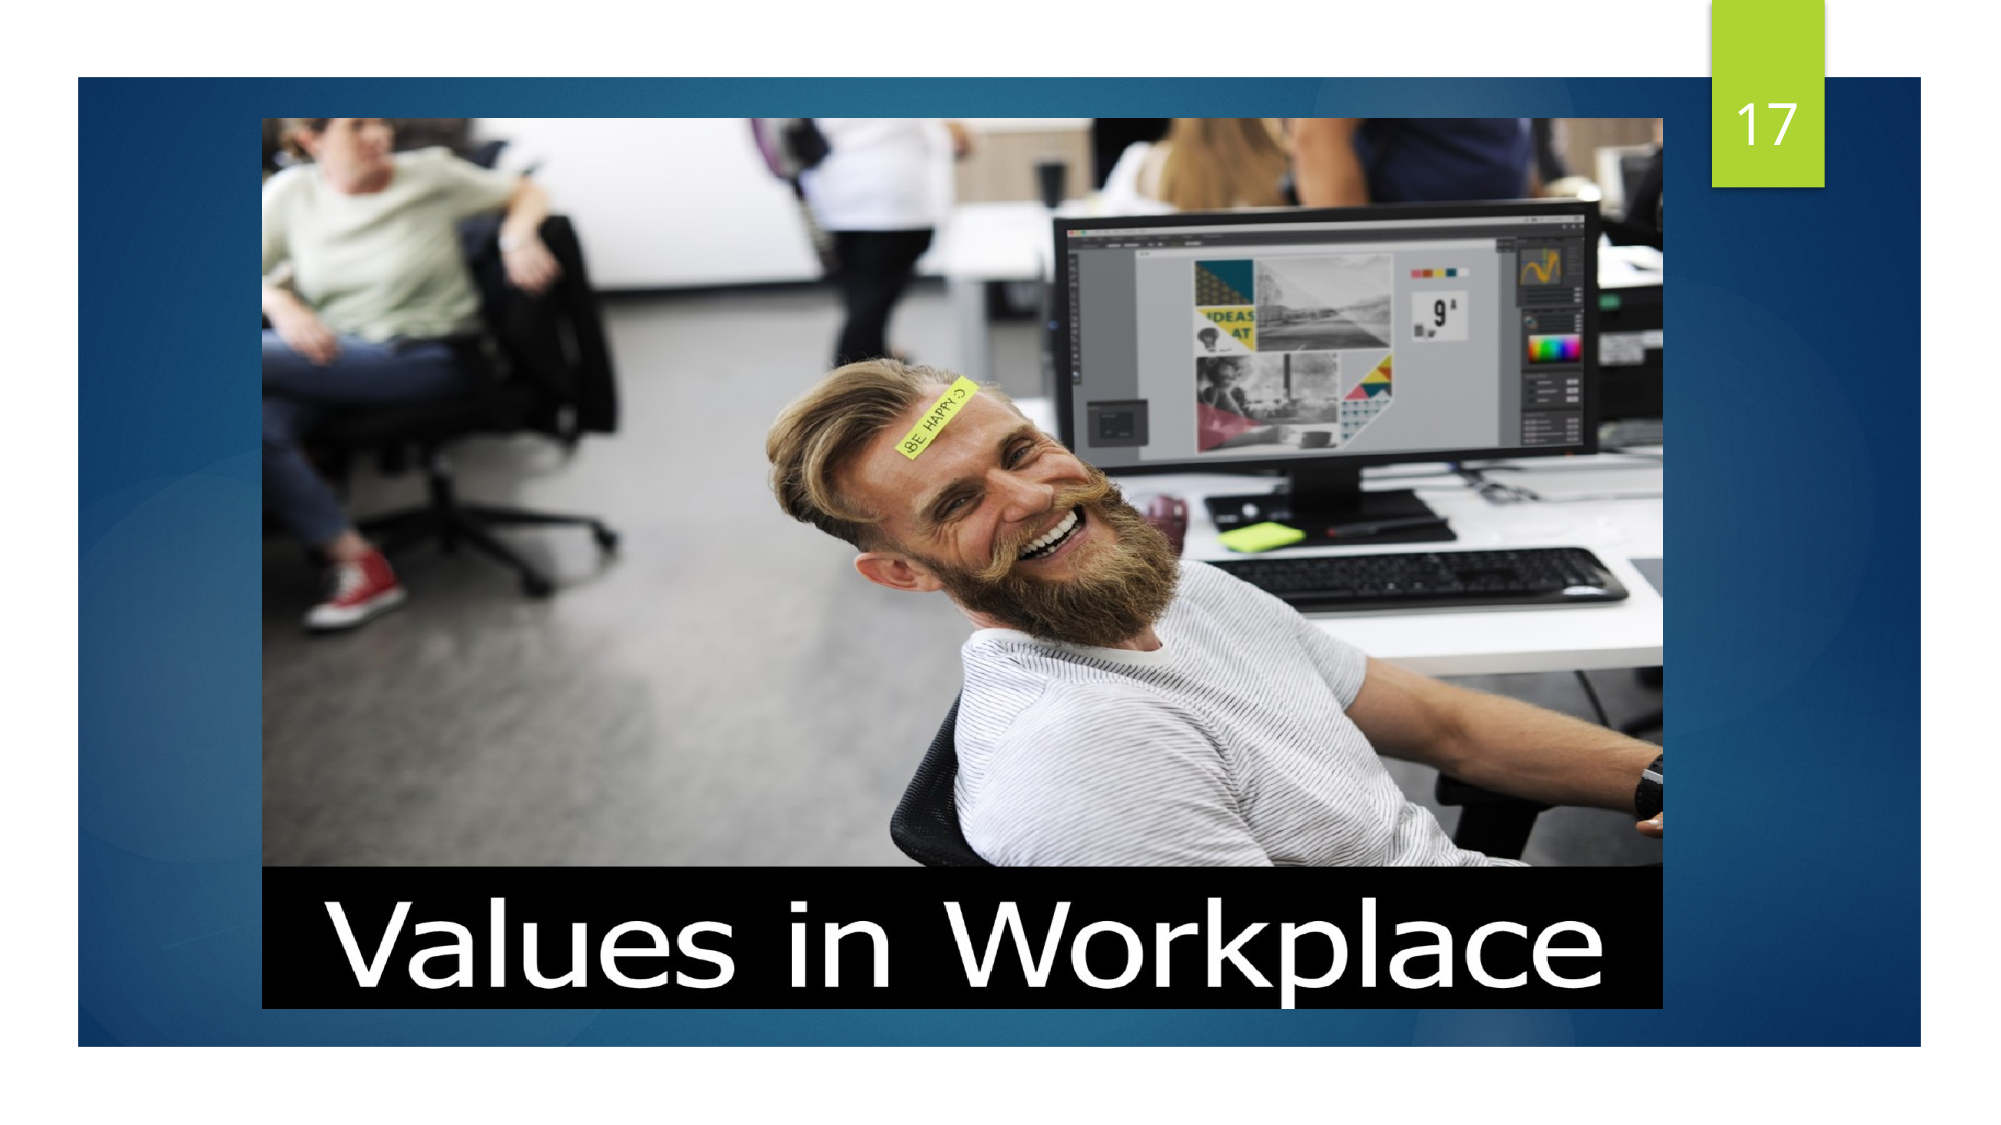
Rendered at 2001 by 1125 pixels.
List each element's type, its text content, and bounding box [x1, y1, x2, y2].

picture [262, 118, 1663, 1009]
slide_number 17 [1698, 48, 1836, 174]
